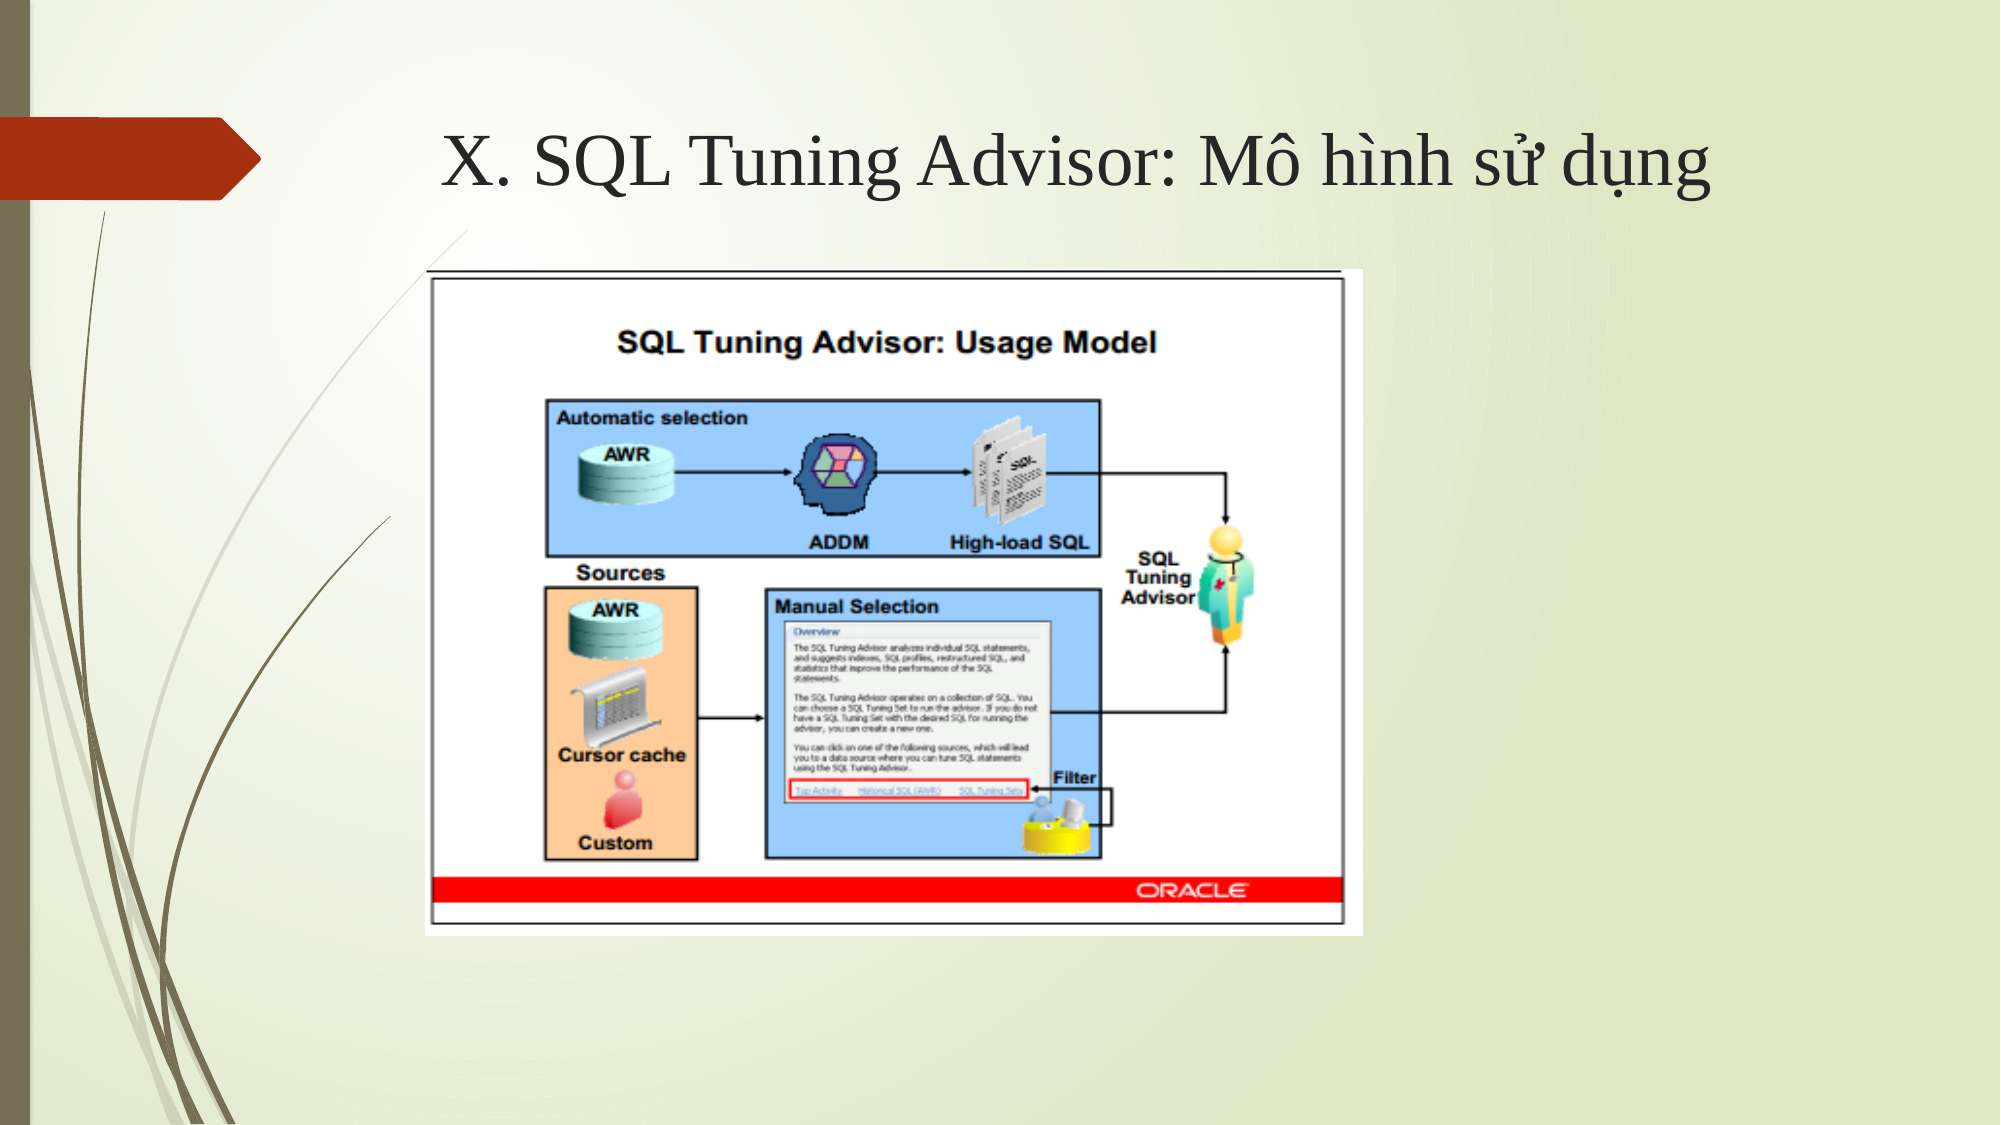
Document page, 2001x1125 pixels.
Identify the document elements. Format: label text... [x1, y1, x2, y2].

title X. SQL Tuning Advisor: Mô hình sử dụng [425, 102, 1888, 313]
picture [425, 269, 1363, 936]
